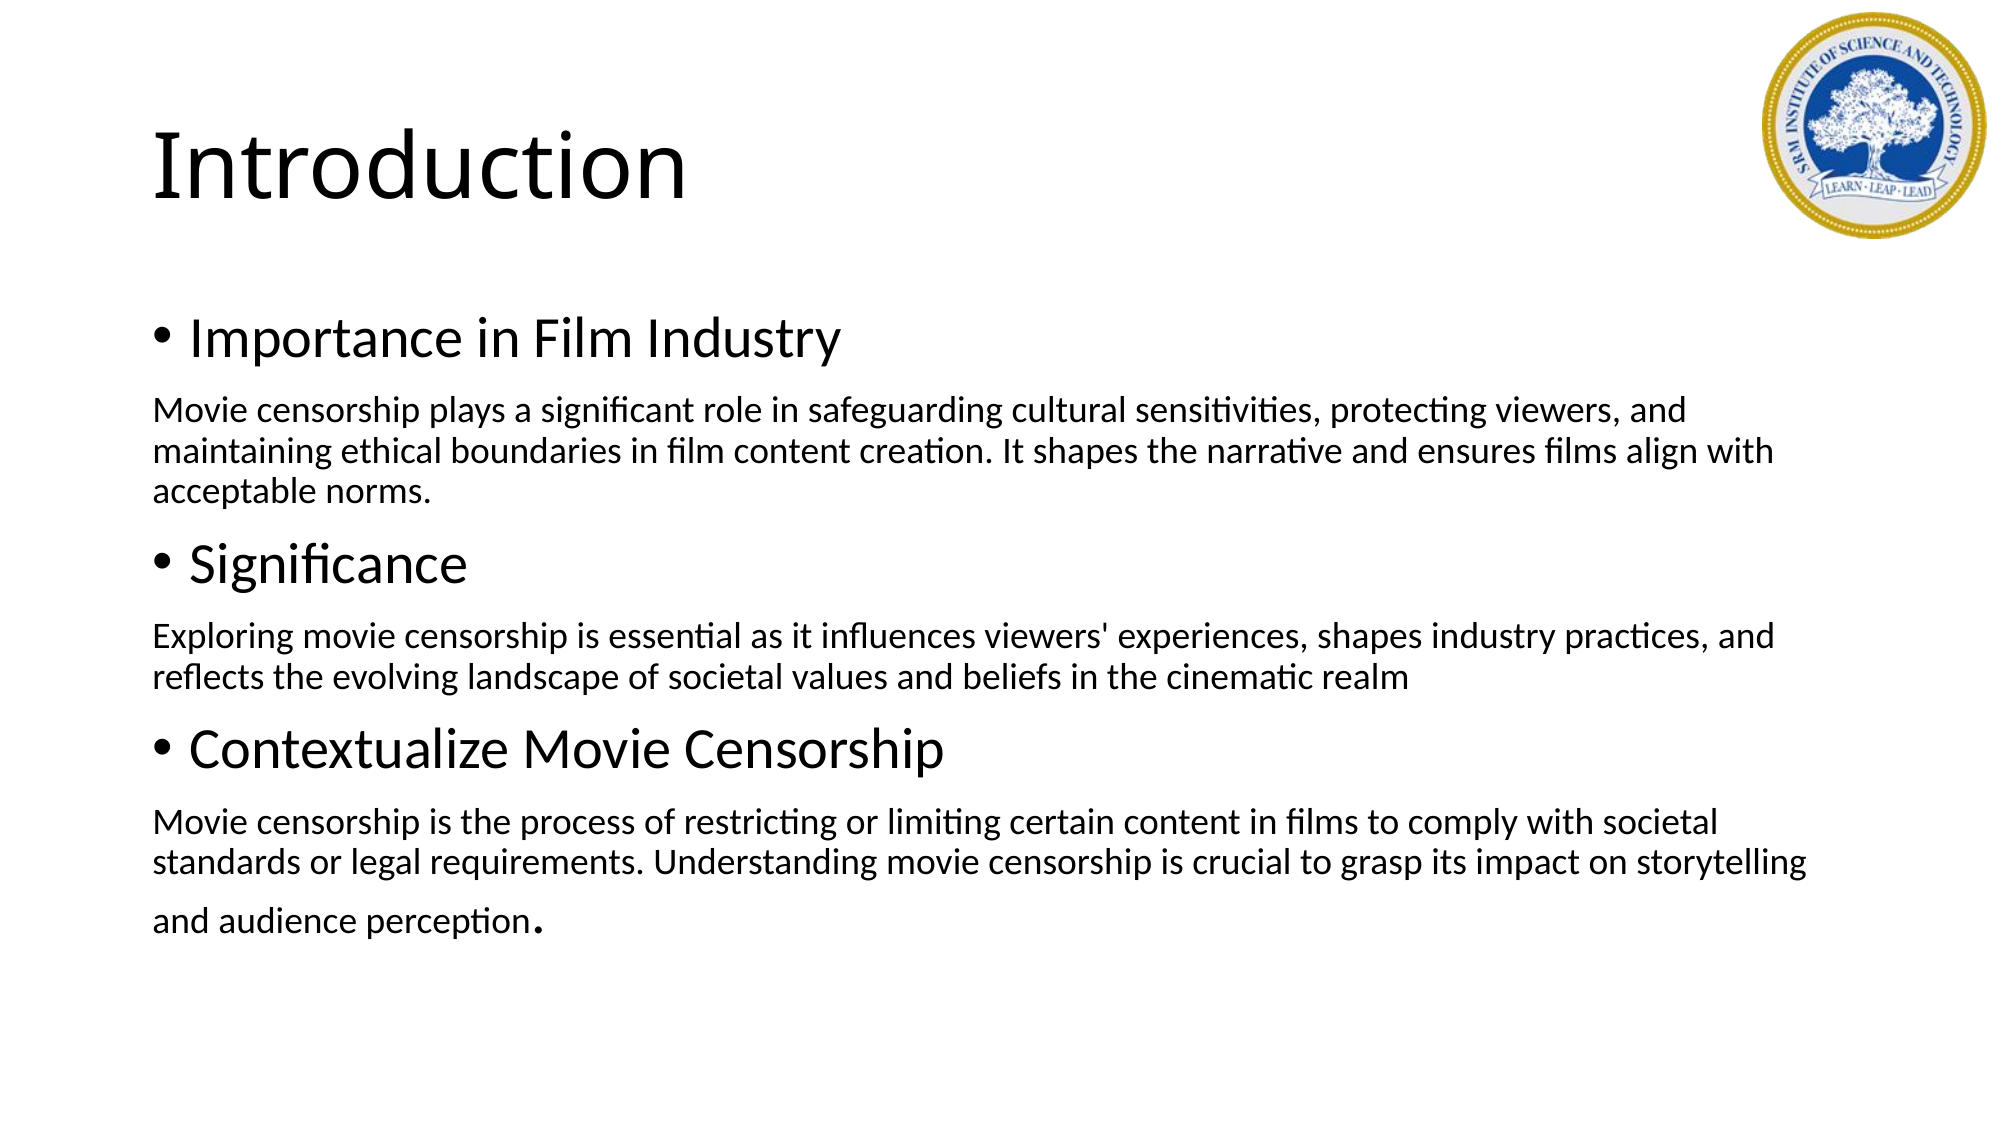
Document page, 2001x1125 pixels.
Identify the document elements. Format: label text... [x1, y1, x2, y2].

list Importance in Film Industry Movie censorship plays a significant role in safeguarding cultural sensitivities, protecting viewers, and maintaining ethical boundaries in film content creation. It shapes the narrative and ensures films align with acceptable norms. Significance Exploring movie censorship is essential as it influences viewers' experiences, shapes industry practices, and reflects the evolving landscape of societal values and beliefs in the cinematic realm Contextualize Movie Censorship Movie censorship is the process of restricting or limiting certain content in films to comply with societal standards or legal requirements. Understanding movie censorship is crucial to grasp its impact on storytelling and audience perception. [137, 299, 1863, 1014]
title Introduction [137, 59, 1863, 278]
picture [1762, 12, 1987, 239]
